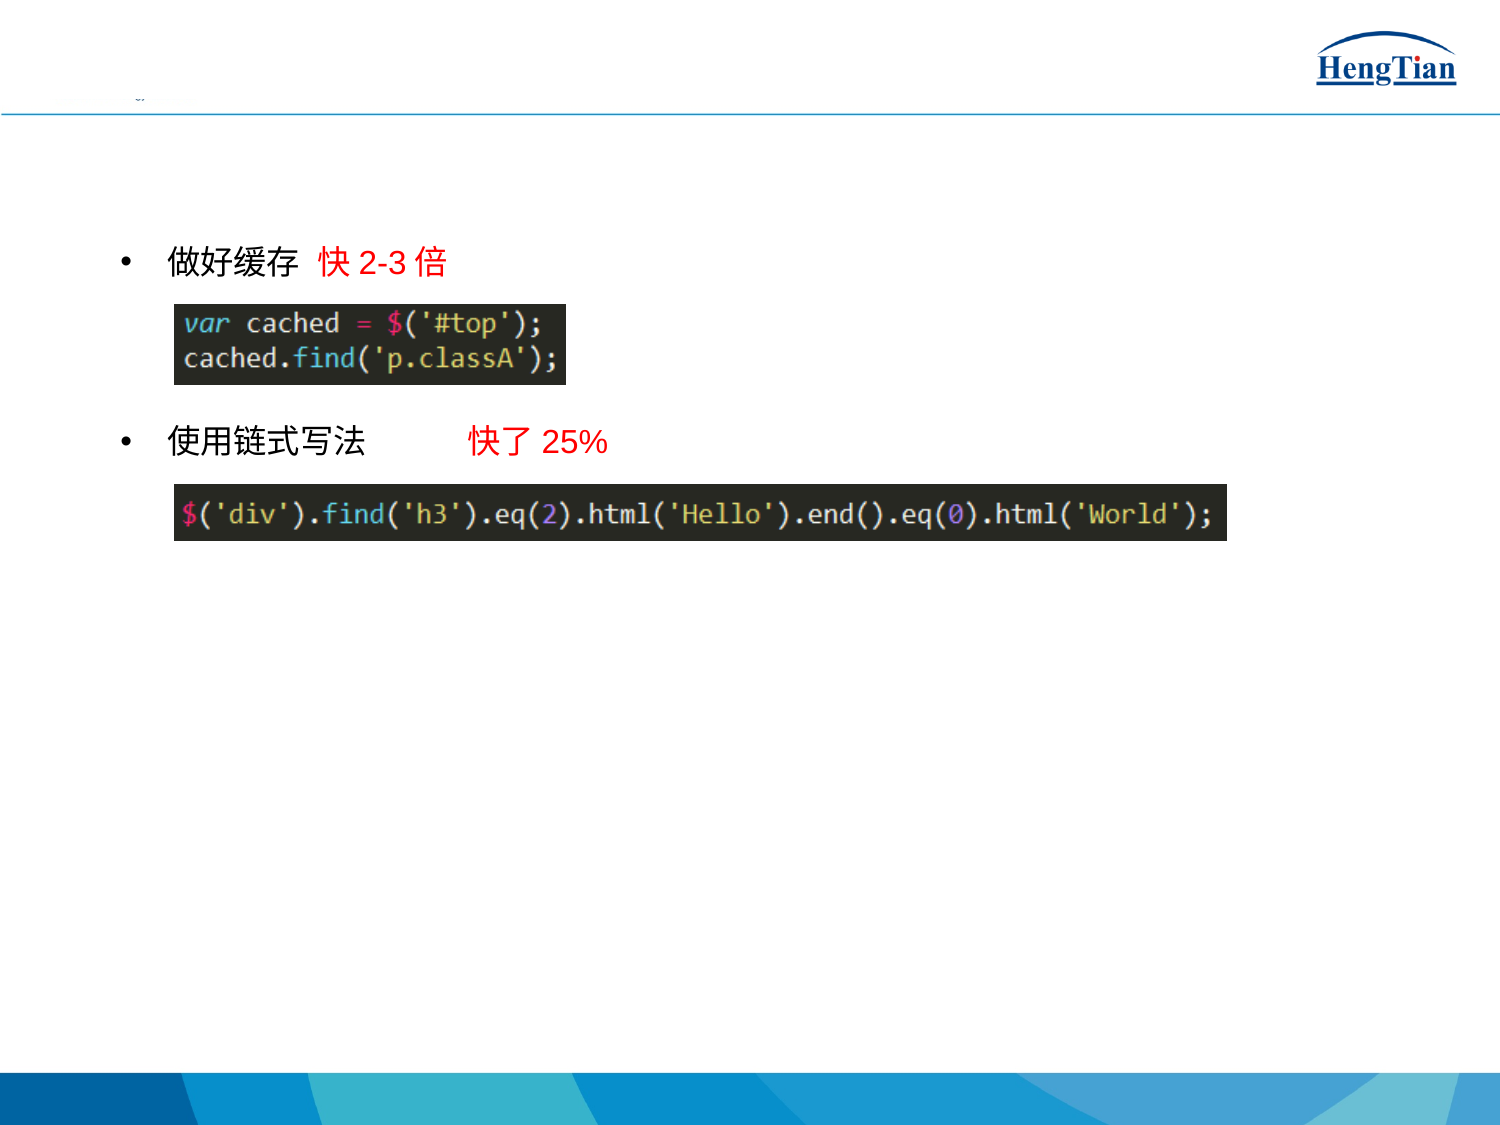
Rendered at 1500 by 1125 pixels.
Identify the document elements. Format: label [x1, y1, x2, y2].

picture [0, 6, 1500, 1125]
text_box [1293, 6, 1481, 102]
list [174, 304, 566, 385]
